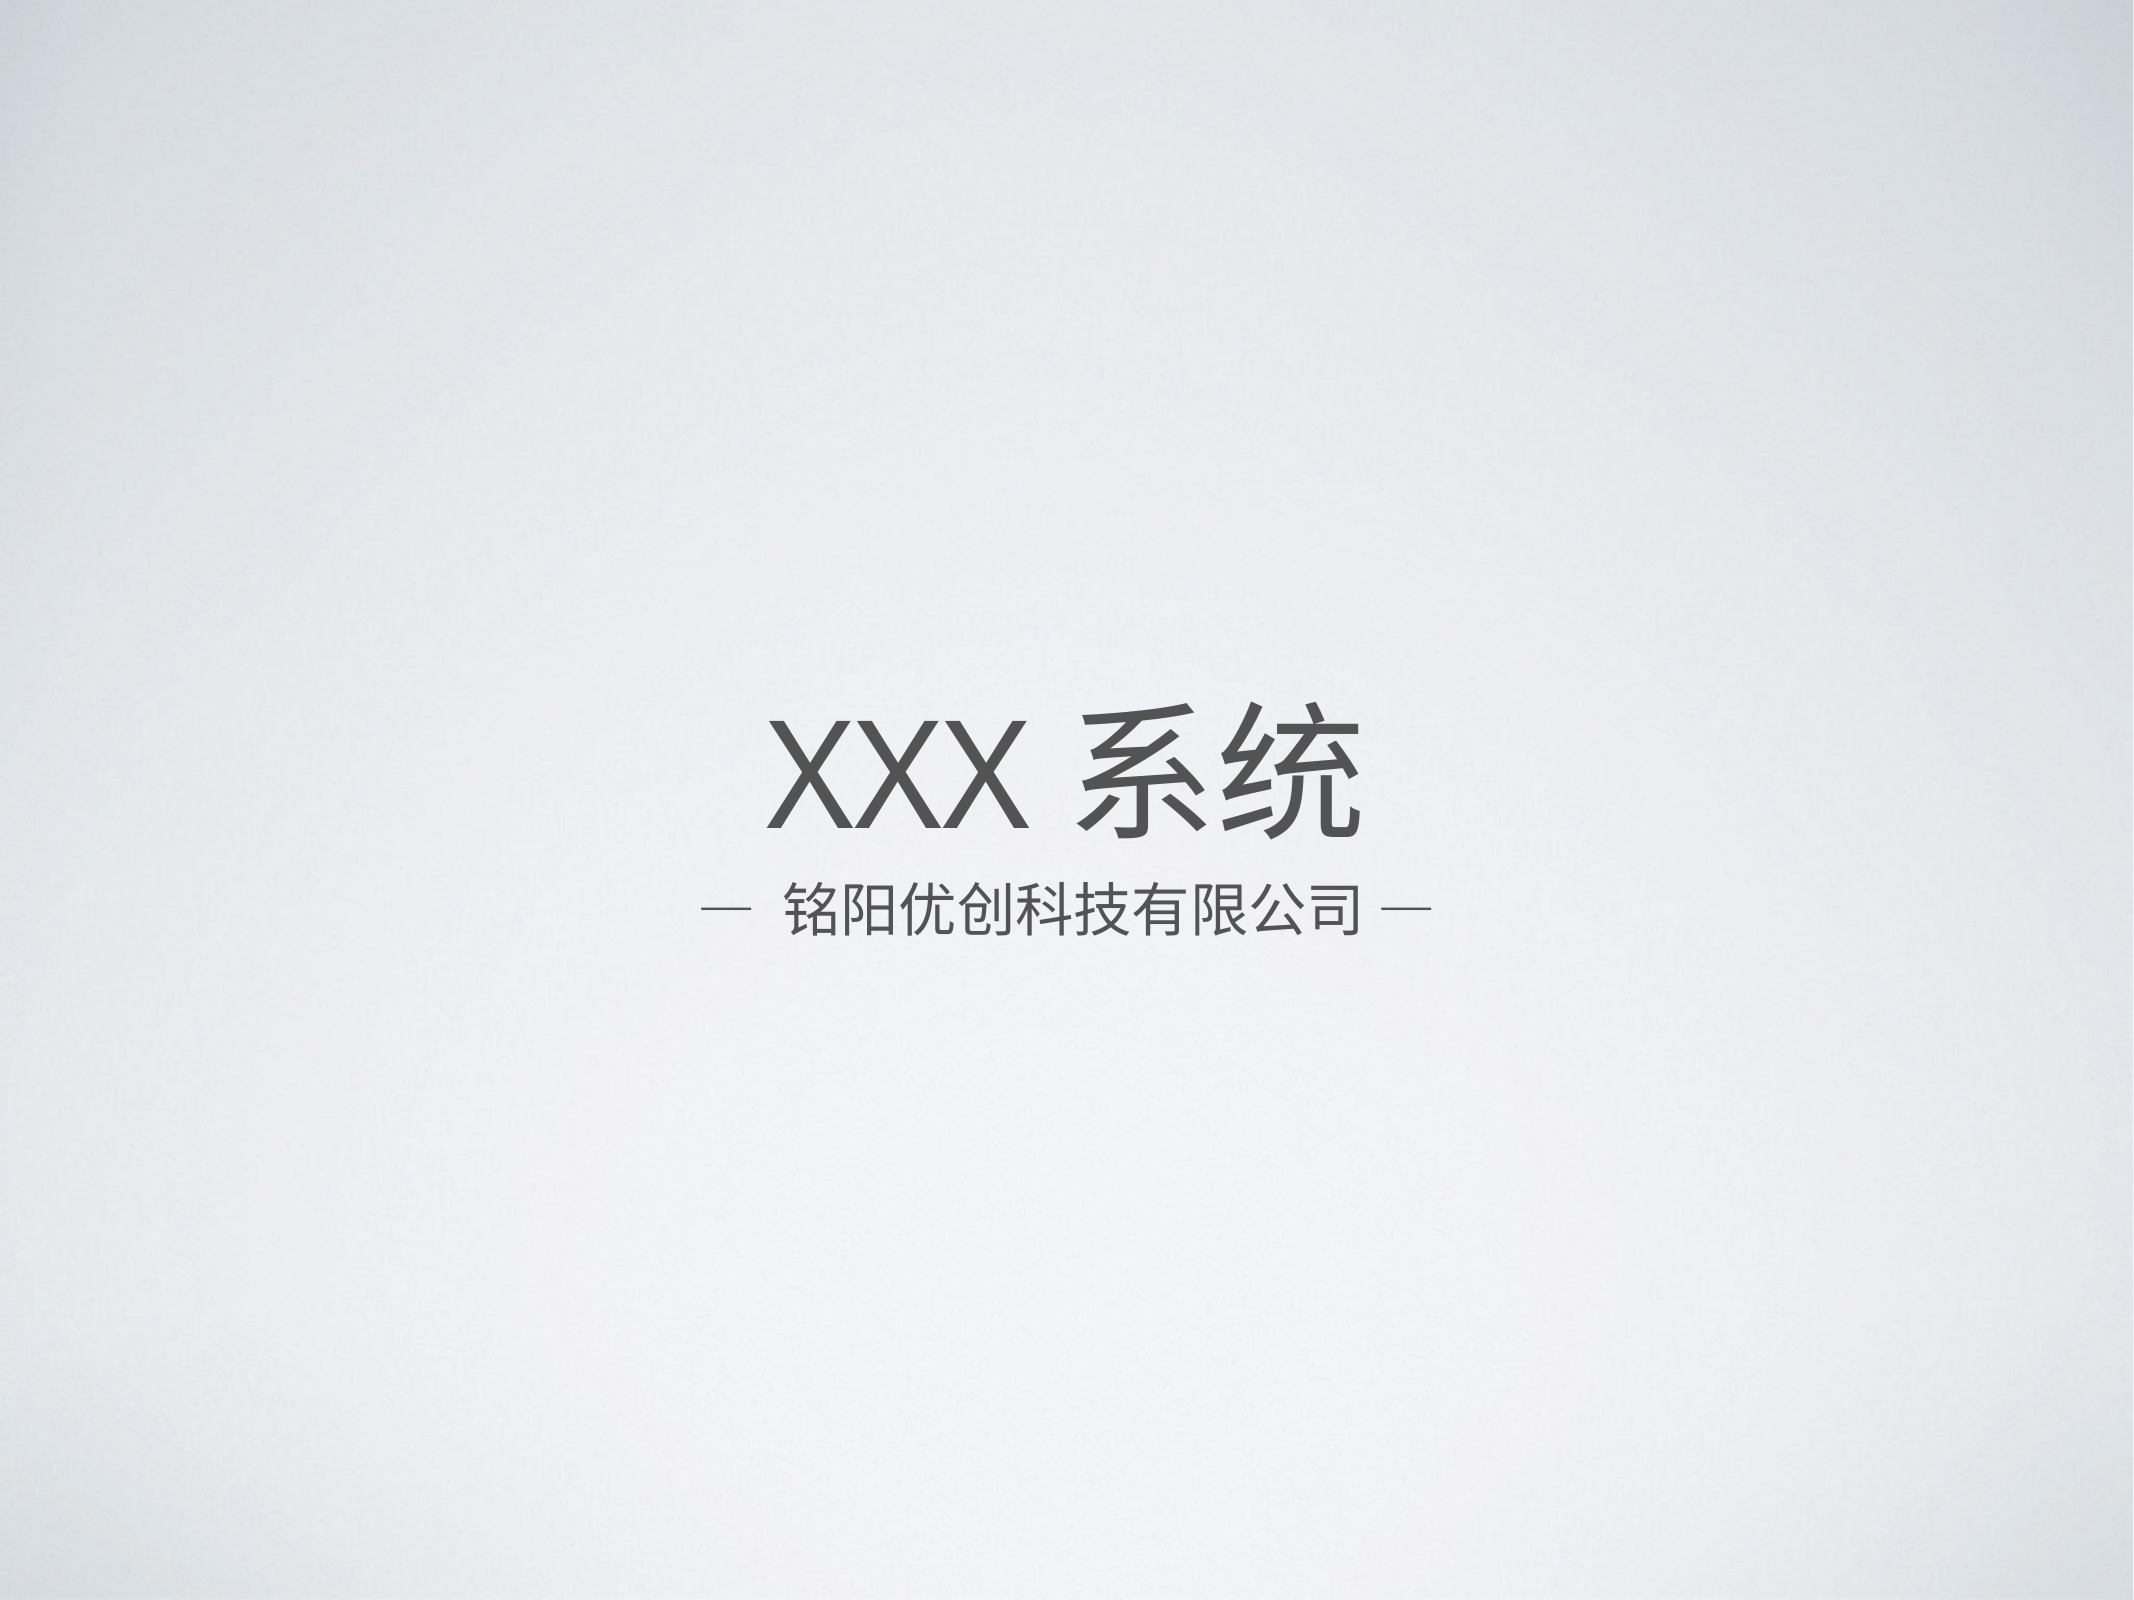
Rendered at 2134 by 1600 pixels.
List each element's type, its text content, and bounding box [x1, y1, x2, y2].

subtitle — 铭阳优创科技有限公司 — [57, 864, 2076, 1078]
picture [0, 0, 2134, 1600]
title XXX系统 [57, 334, 2076, 864]
